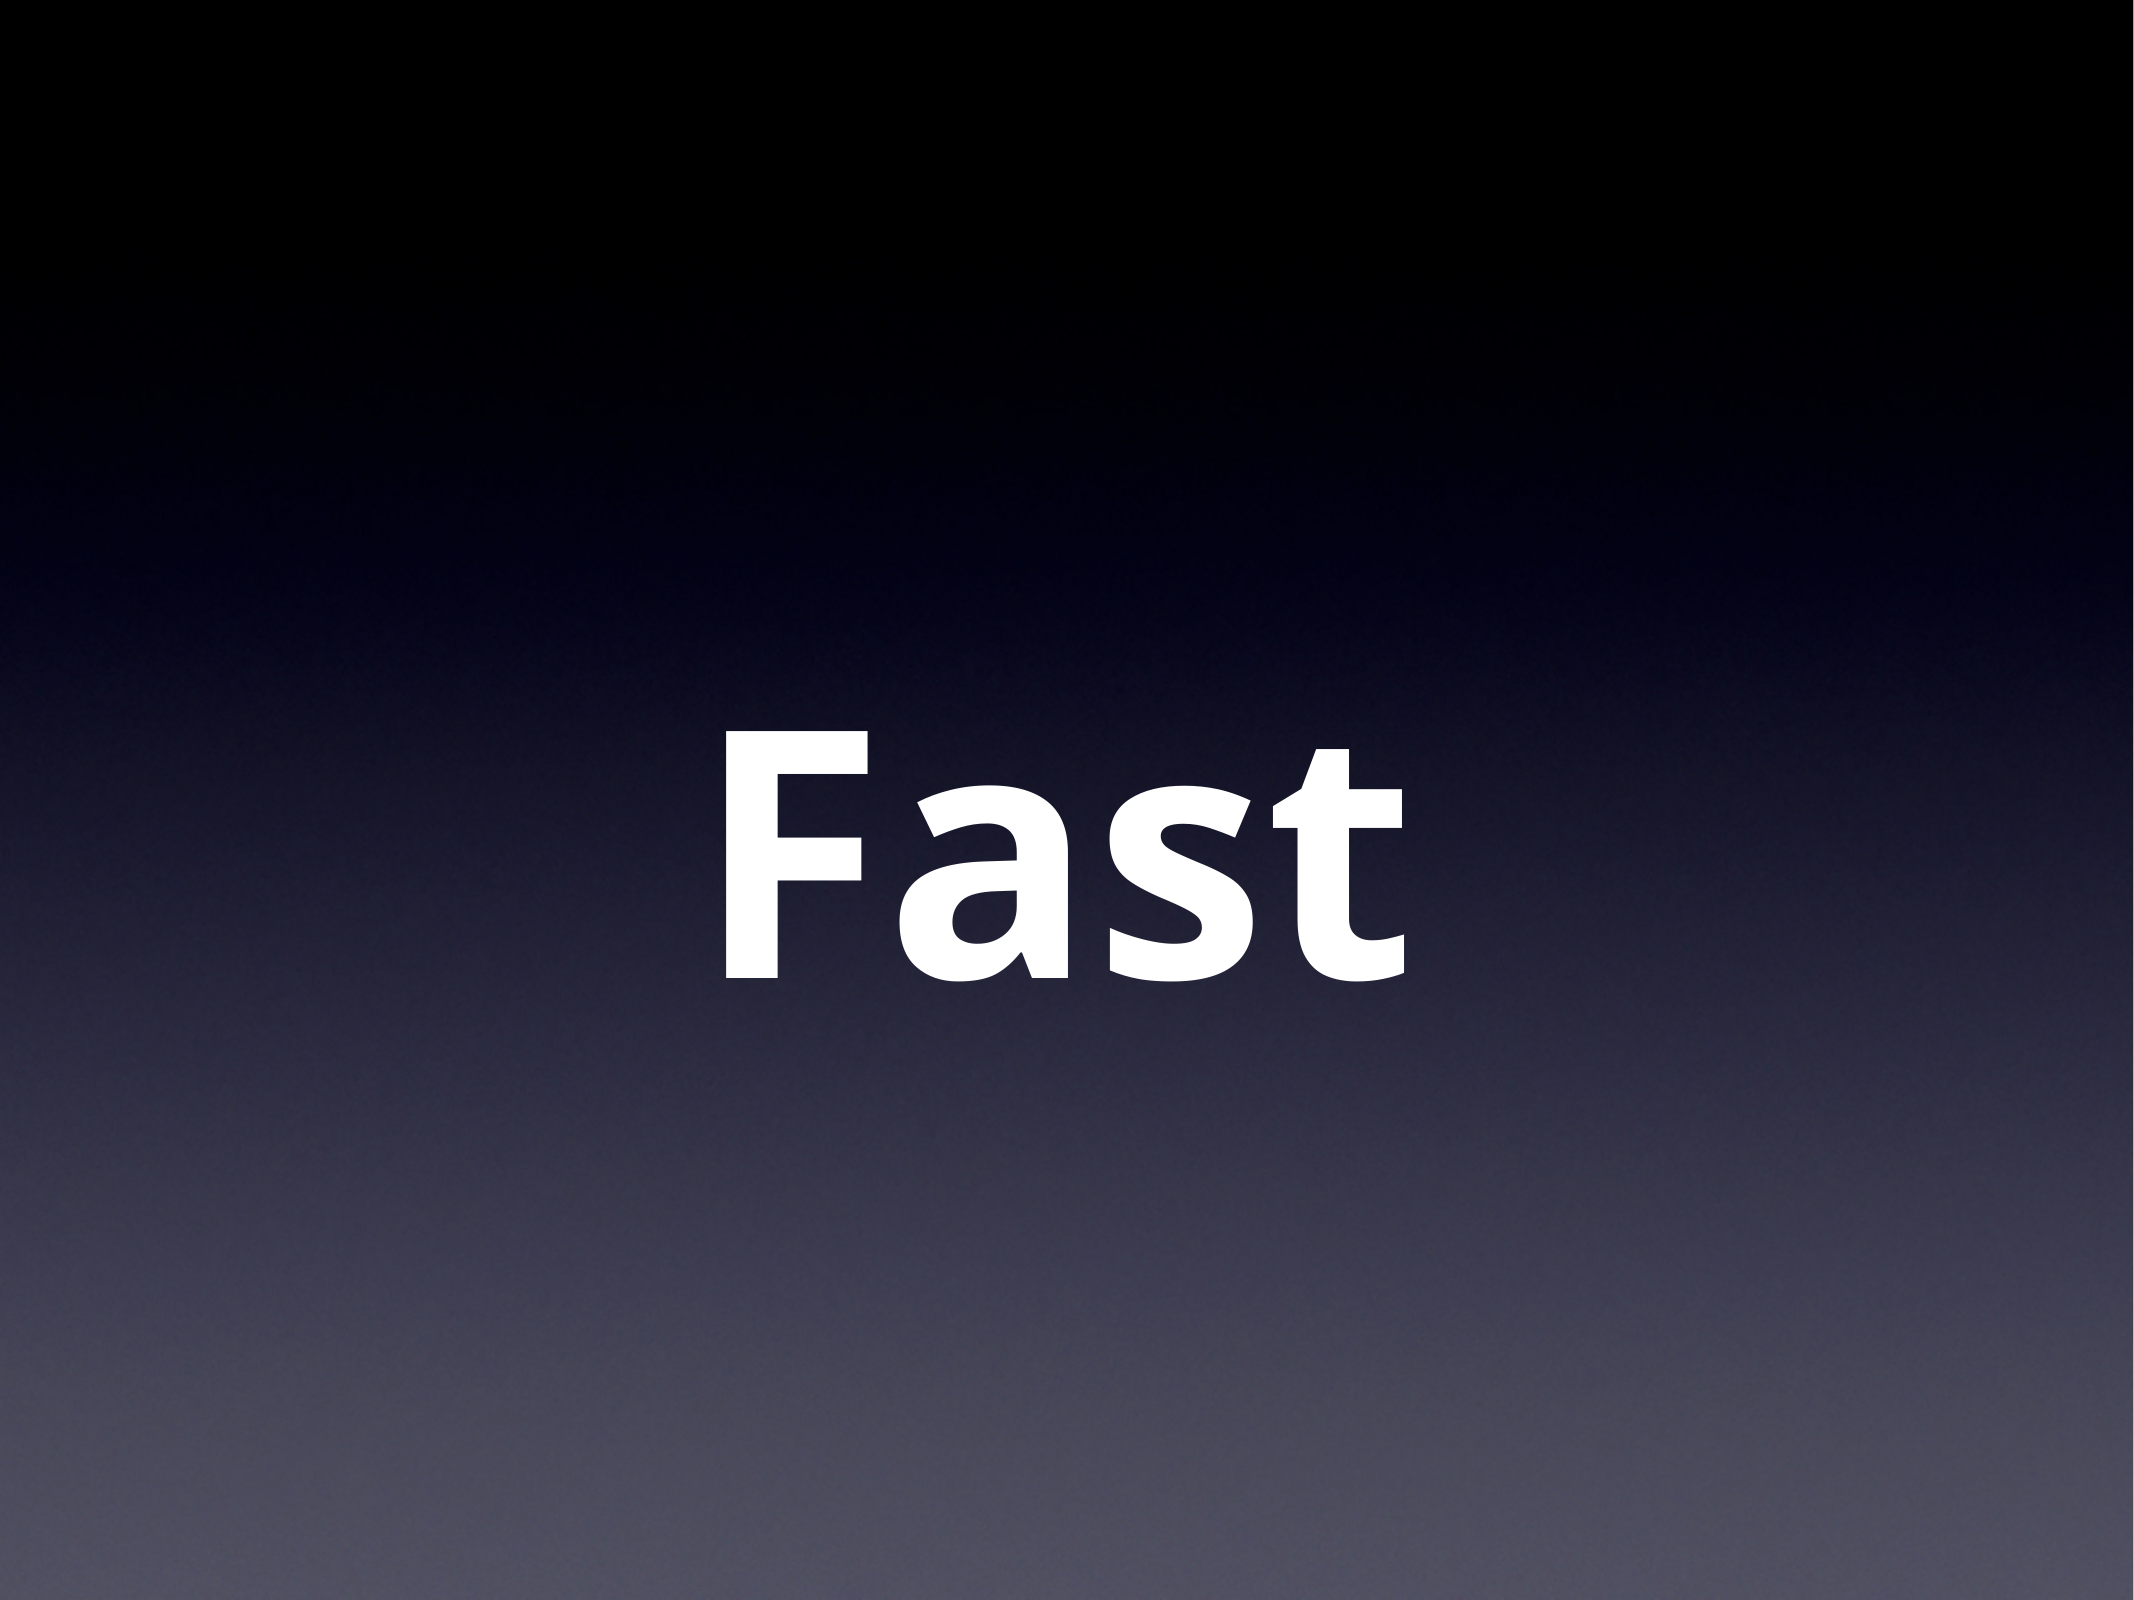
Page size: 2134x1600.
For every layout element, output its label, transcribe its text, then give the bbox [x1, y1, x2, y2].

list Fast [152, 624, 1870, 1293]
picture [0, 0, 2134, 1600]
